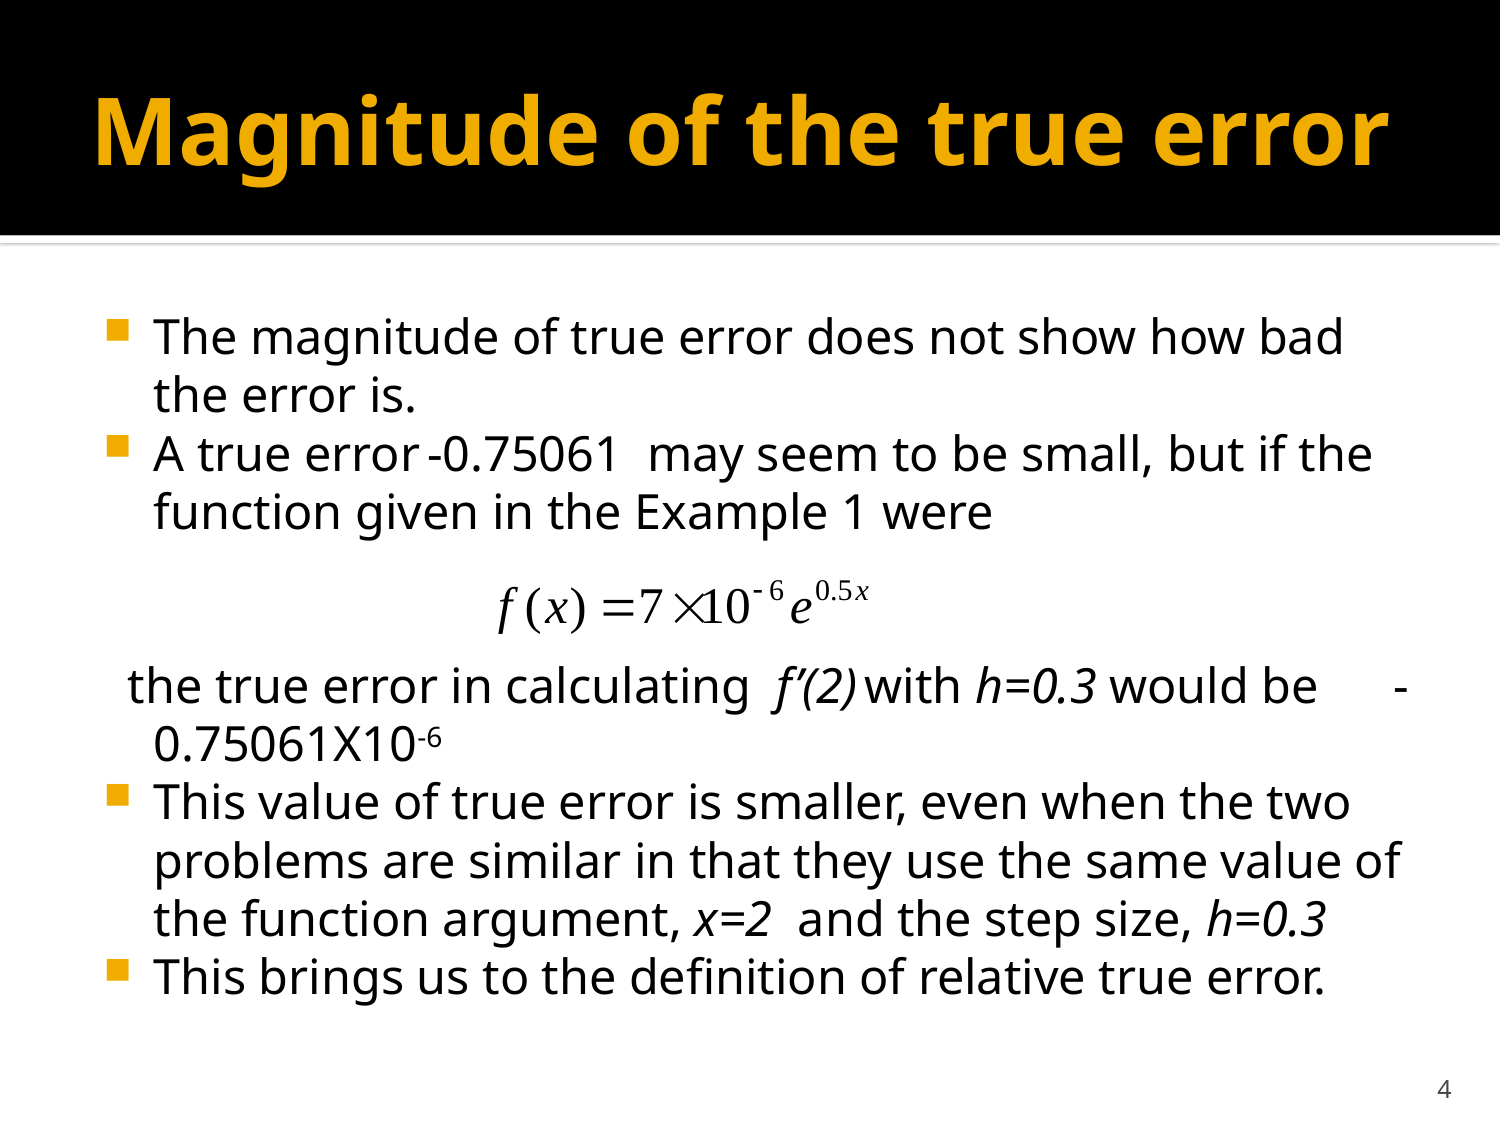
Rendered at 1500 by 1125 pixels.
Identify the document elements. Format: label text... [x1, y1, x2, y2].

slide_number 4 [1345, 1062, 1467, 1108]
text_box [480, 567, 881, 646]
title Magnitude of the true error [75, 25, 1425, 231]
list The magnitude of true error does not show how bad the error is. A true error -0.75061 may seem to be small, but if the function given in the Example 1 were the true error in calculating f’(2) with h=0.3 would be -0.75061X10-6 This value of true error is smaller, even when the two problems are similar in that they use the same value of the function argument, x=2 and the step size, h=0.3 This brings us to the definition of relative true error. [75, 291, 1425, 1050]
